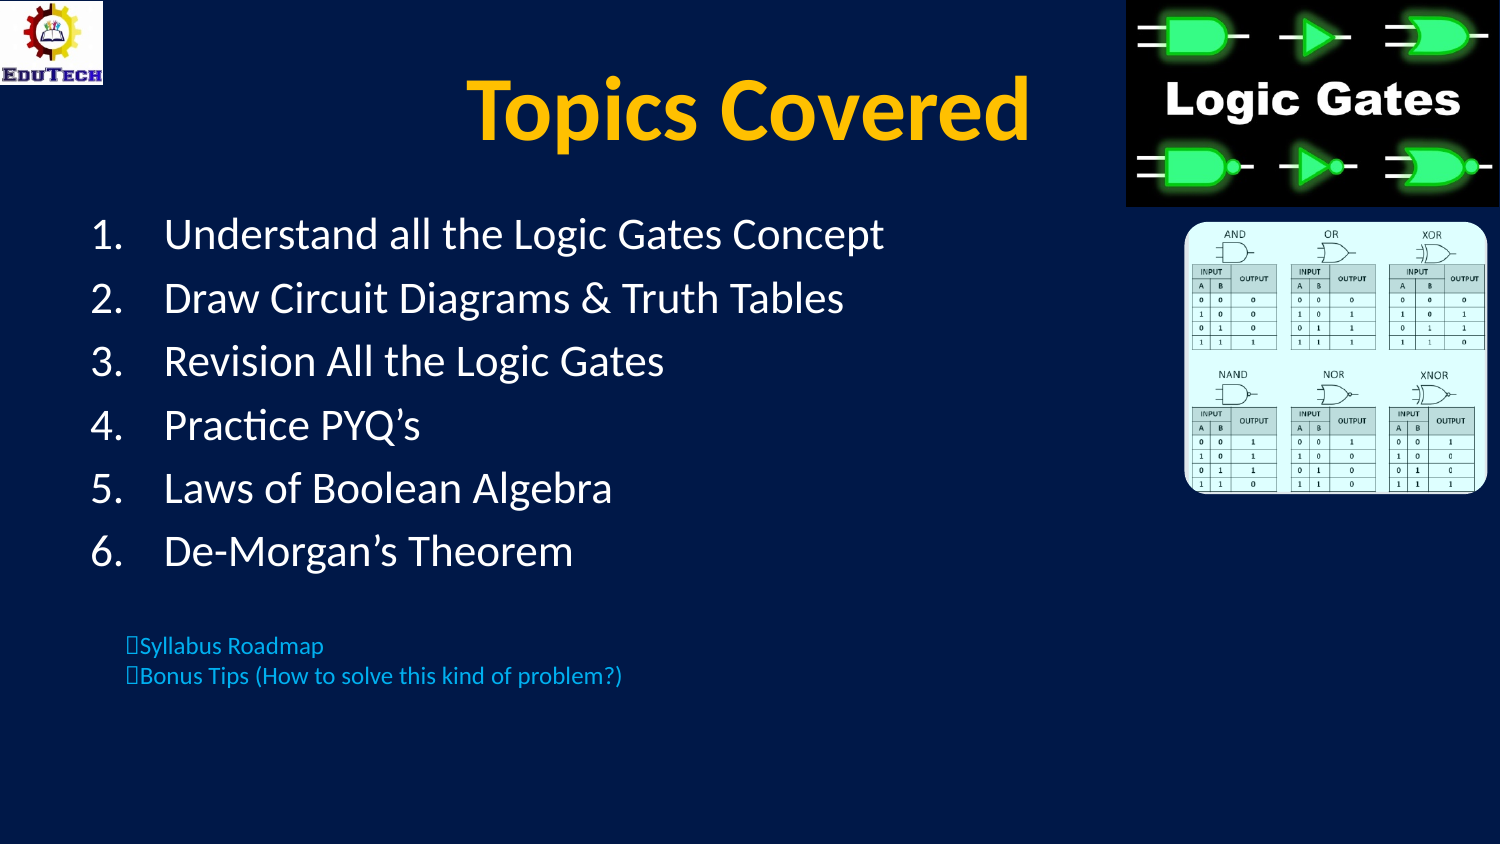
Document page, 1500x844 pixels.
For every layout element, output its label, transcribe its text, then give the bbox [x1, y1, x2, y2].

title Topics Covered [75, 33, 1121, 175]
picture [0, 0, 104, 85]
text_box Syllabus Roadmap Bonus Tips (How to solve this kind of problem?) [110, 621, 639, 697]
picture [1184, 221, 1488, 495]
list Understand all the Logic Gates Concept Draw Circuit Diagrams & Truth Tables Revision All the Logic Gates Practice PYQ’s Laws of Boolean Algebra De-Morgan’s Theorem [75, 196, 1425, 585]
picture [1126, 0, 1500, 207]
